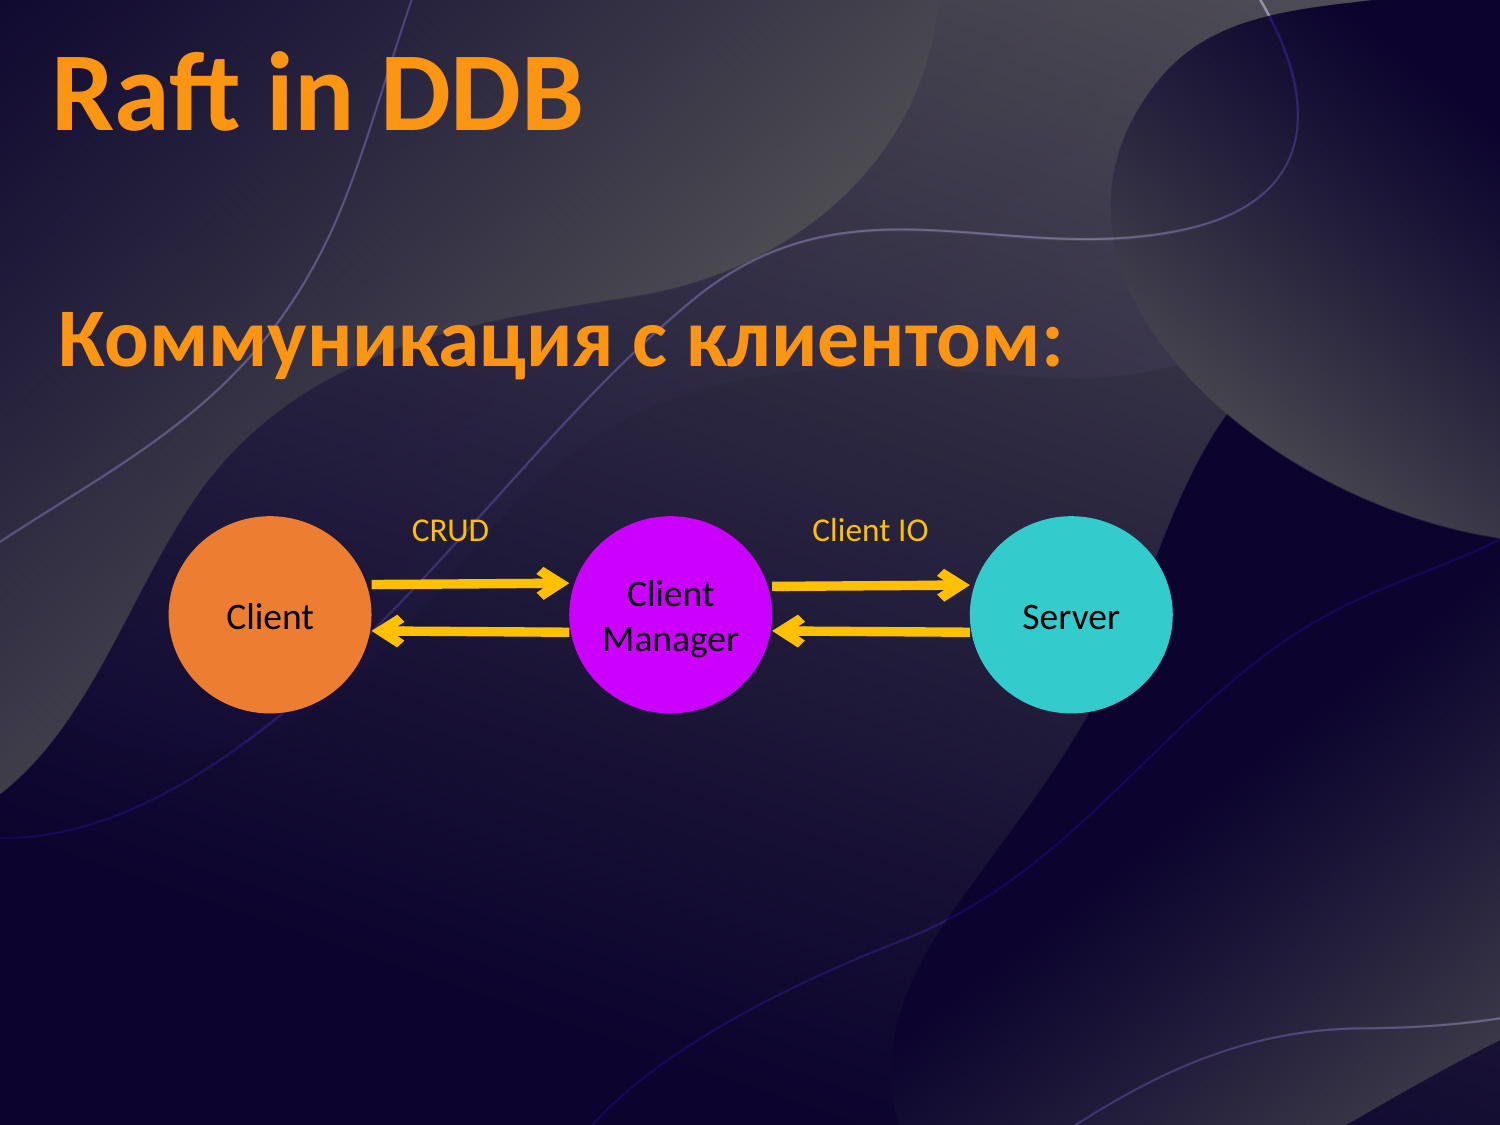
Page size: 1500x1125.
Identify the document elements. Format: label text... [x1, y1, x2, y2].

text_box [968, 515, 1174, 715]
text_box [36, 199, 773, 1030]
text_box Server [987, 584, 1156, 645]
text_box Raft in DDB [36, 16, 870, 172]
text_box Client [190, 584, 350, 645]
text_box CRUD [397, 501, 544, 556]
text_box Client Manager [586, 561, 755, 667]
text_box [568, 515, 774, 715]
text_box Client IO [797, 501, 945, 556]
text_box Коммуникация с клиентом: [43, 166, 1455, 925]
text_box [167, 515, 373, 715]
picture [0, 0, 1500, 1125]
